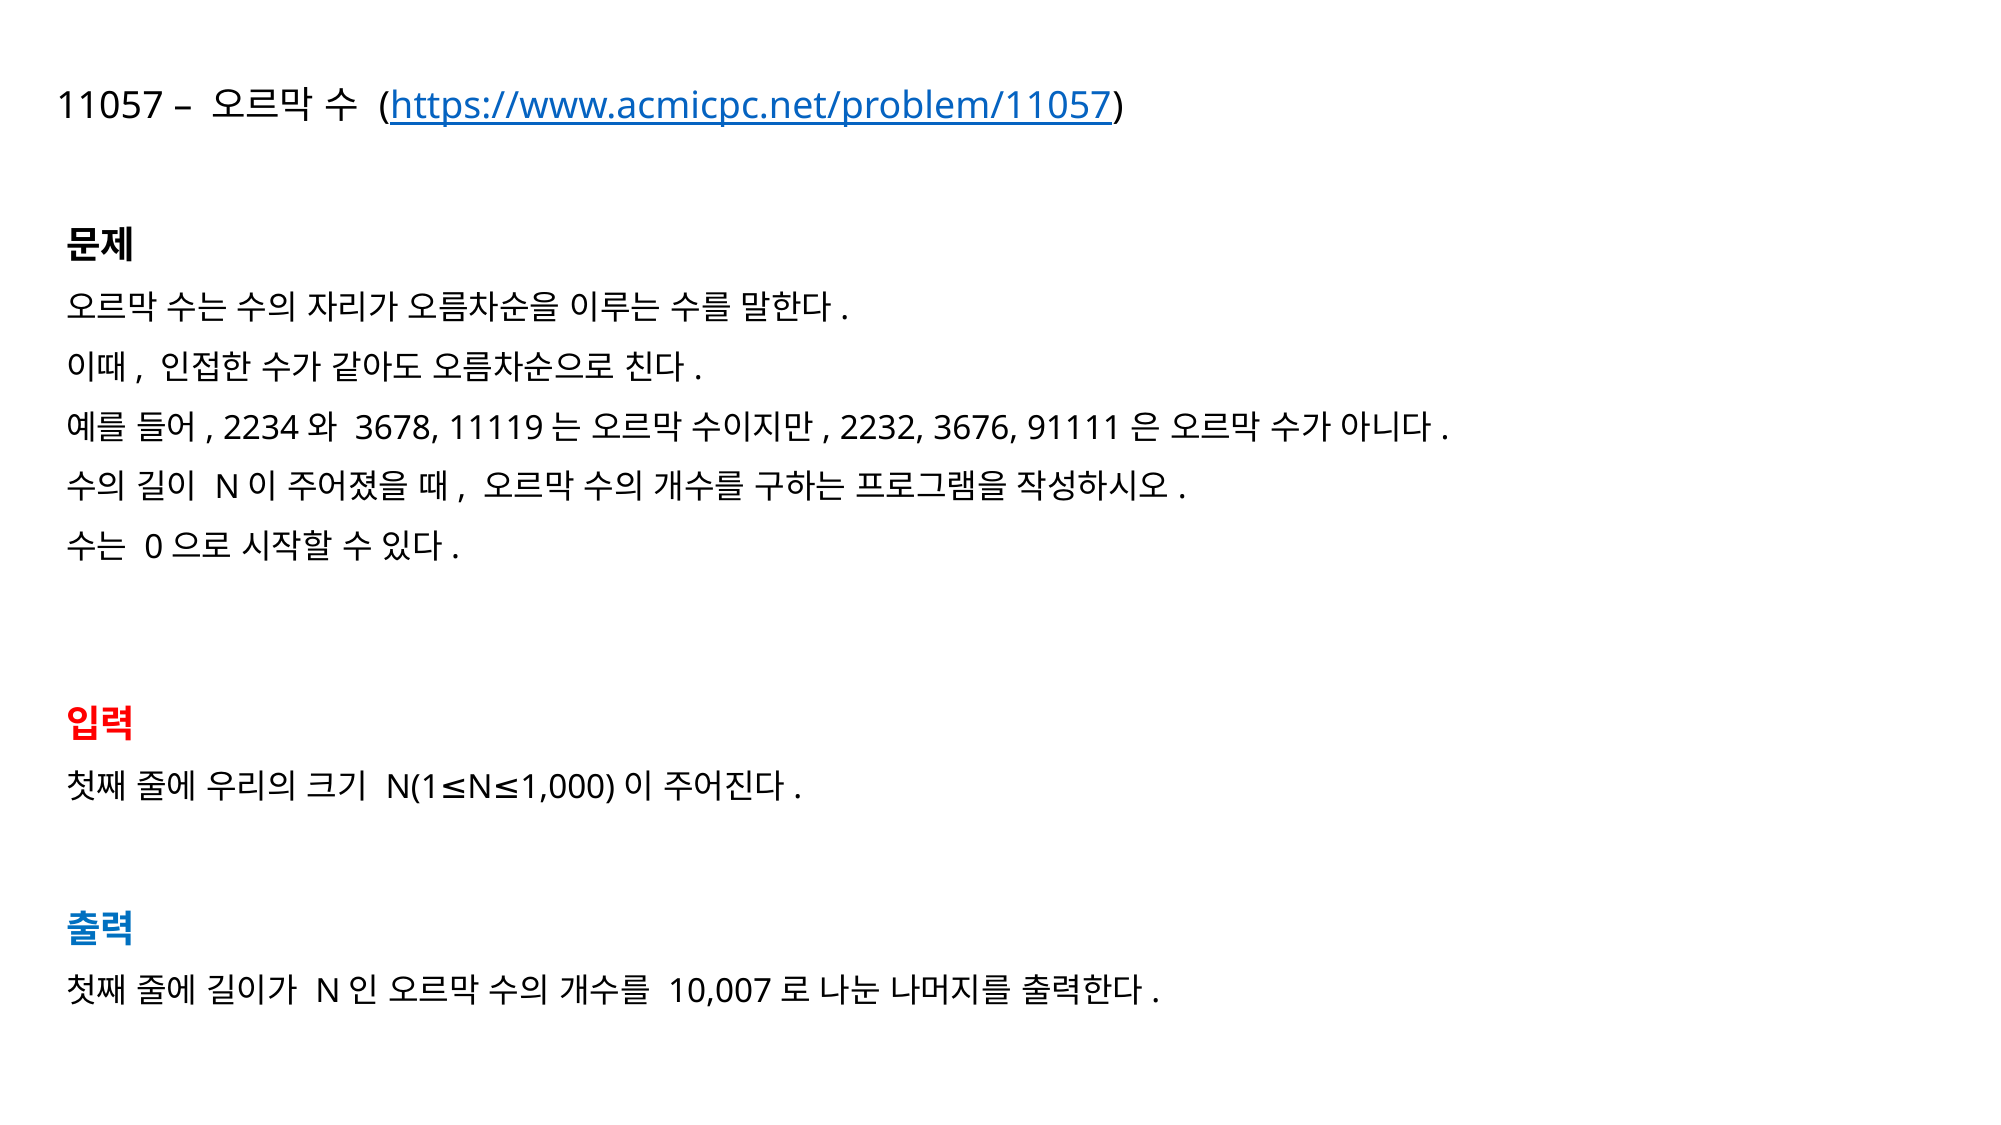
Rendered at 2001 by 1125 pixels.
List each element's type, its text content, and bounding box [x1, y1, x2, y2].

text_box 입력 첫째 줄에 우리의 크기 N(1≤N≤1,000)이 주어진다. [51, 670, 1939, 813]
text_box 11057 – 오르막 수 (https://www.acmicpc.net/problem/11057) [41, 48, 1139, 140]
text_box 문제 오르막 수는 수의 자리가 오름차순을 이루는 수를 말한다. 이때, 인접한 수가 같아도 오름차순으로 친다. 예를 들어, 2234와 3678, 11119는 오르막 수이지만, 2232, 3676, 91111은 오르막 수가 아니다. 수의 길이 N이 주어졌을 때, 오르막 수의 개수를 구하는 프로그램을 작성하시오. 수는 0으로 시작할 수 있다. [51, 191, 1939, 573]
text_box 출력 첫째 줄에 길이가 N인 오르막 수의 개수를 10,007로 나눈 나머지를 출력한다. [51, 874, 1813, 1017]
